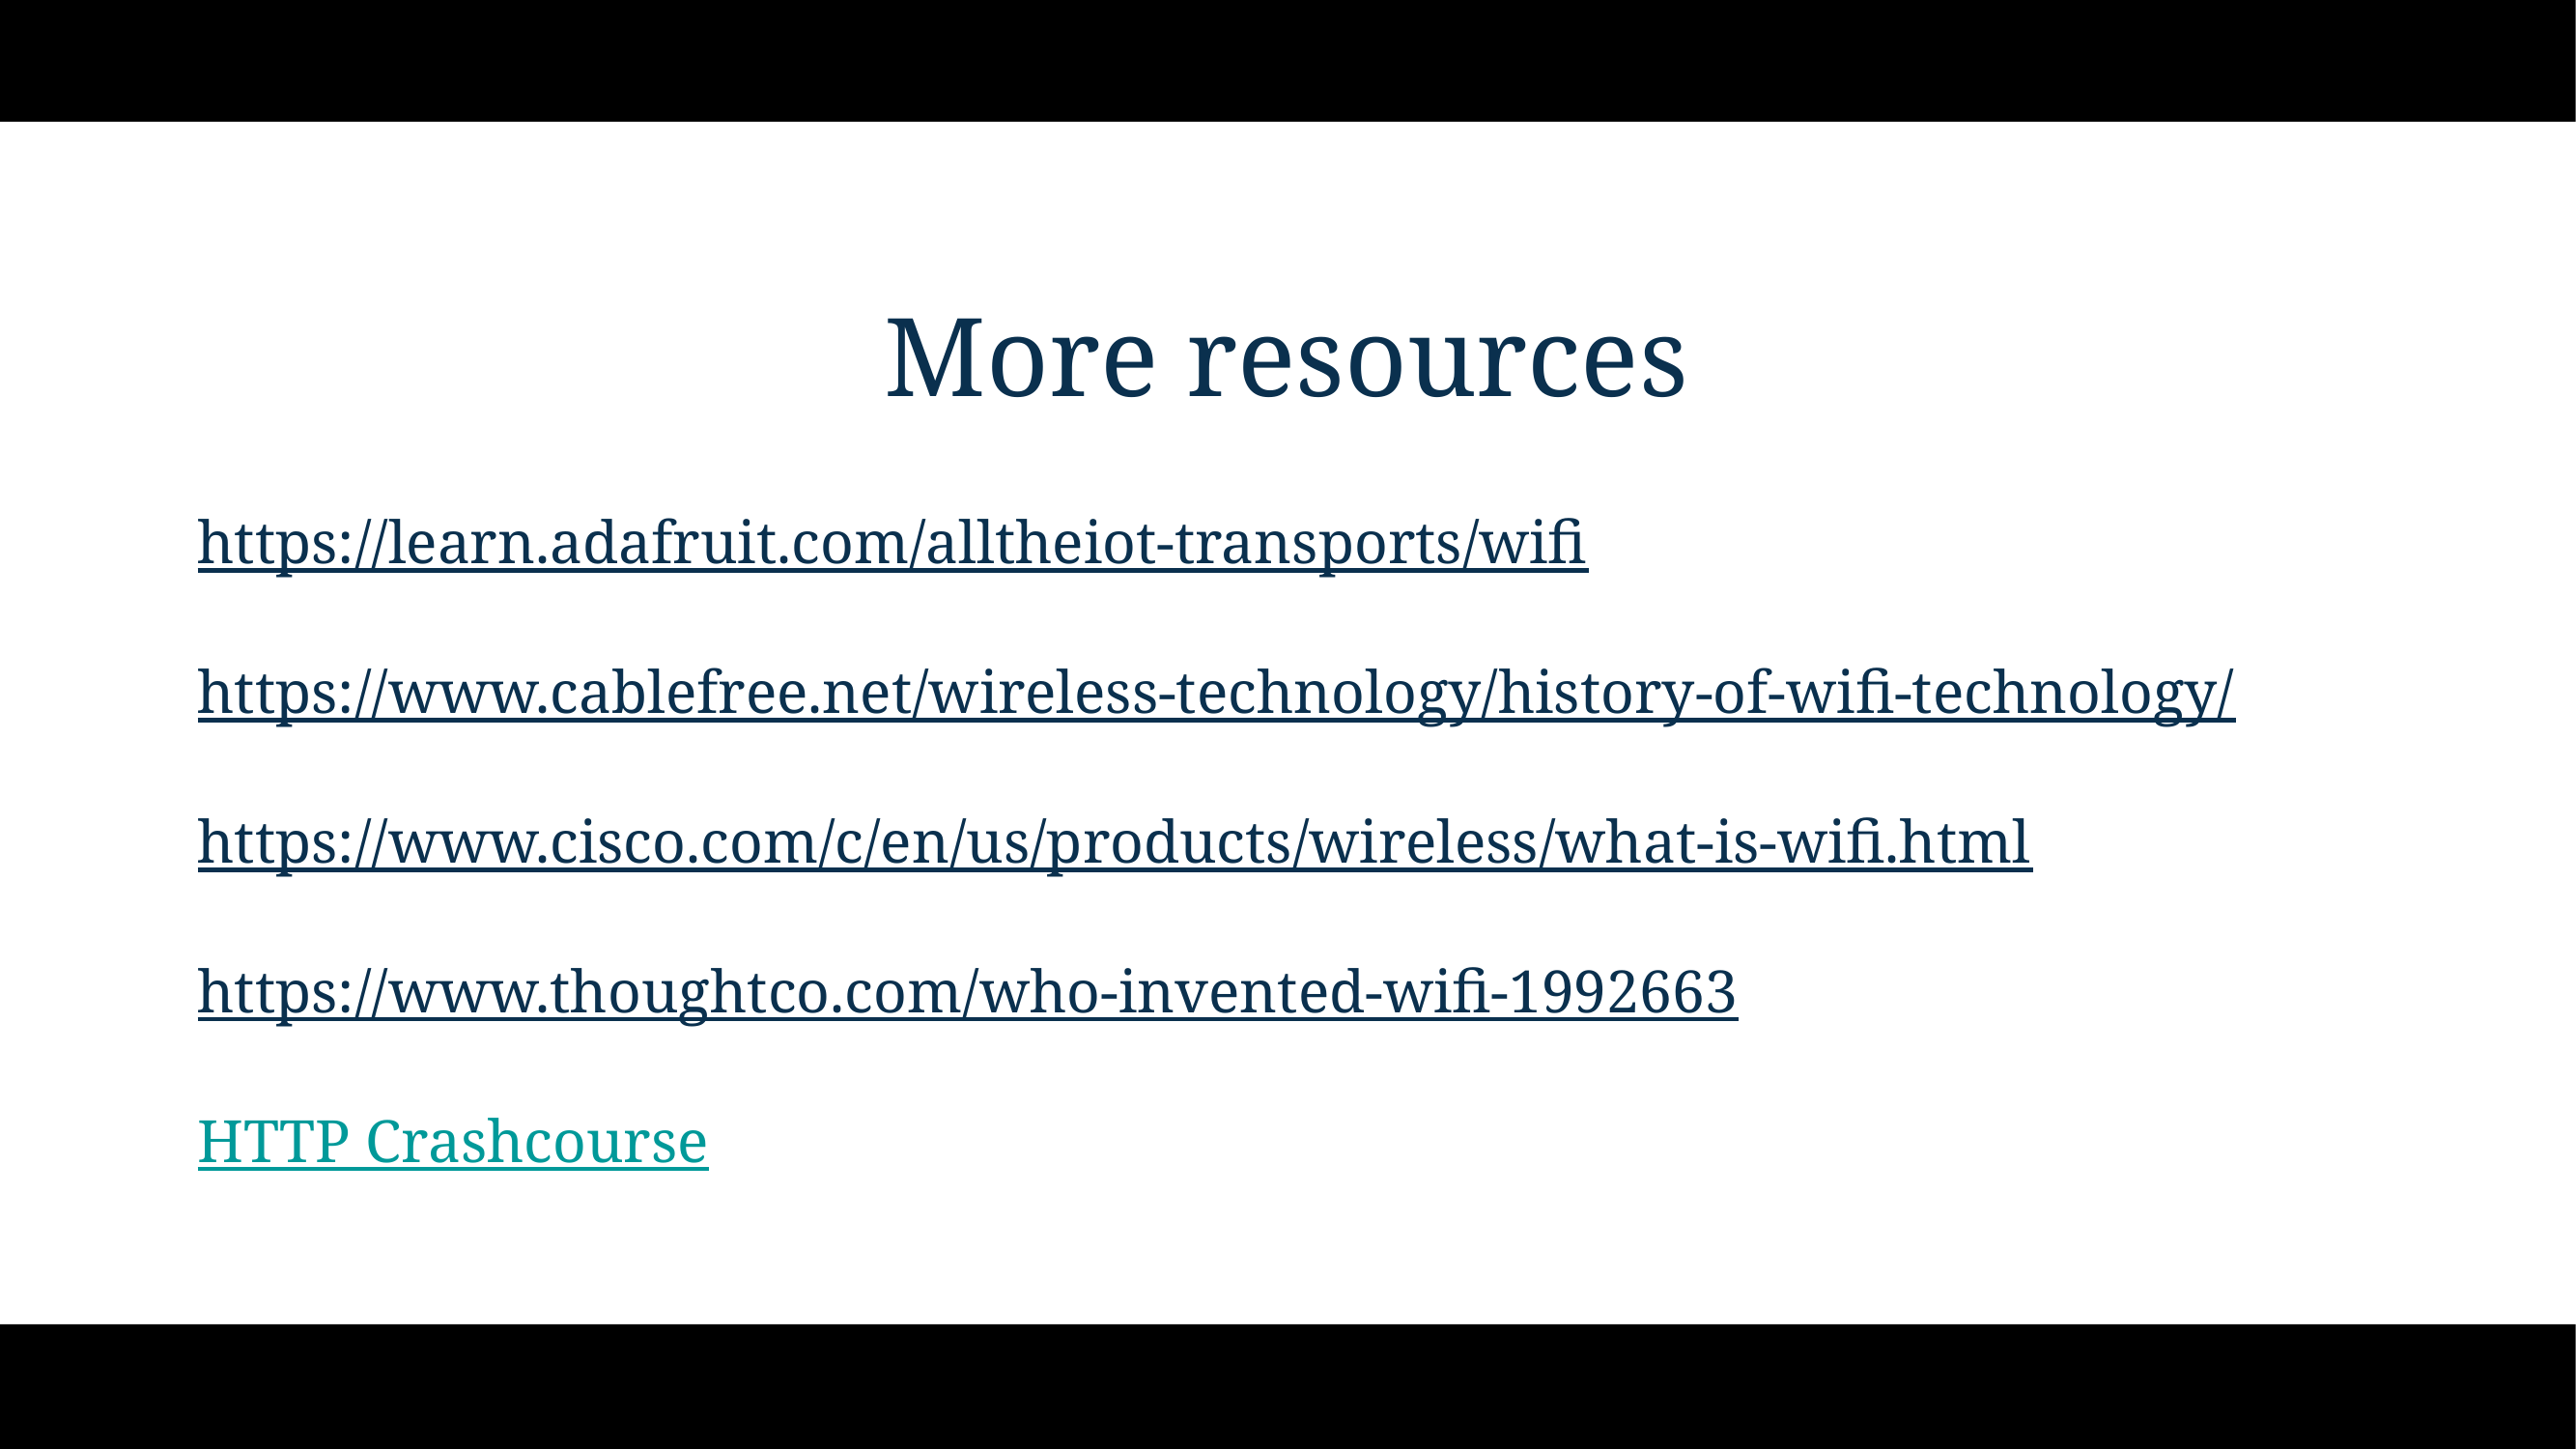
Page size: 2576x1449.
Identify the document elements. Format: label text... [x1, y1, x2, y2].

list https://learn.adafruit.com/alltheiot-transports/wifi https://www.cablefree.net/wireless-technology/history-of-wifi-technology/ https://www.cisco.com/c/en/us/products/wireless/what-is-wifi.html https://www.thoughtco.com/who-invented-wifi-1992663 HTTP Crashcourse [183, 491, 2391, 1309]
title More resources [183, 239, 2391, 434]
